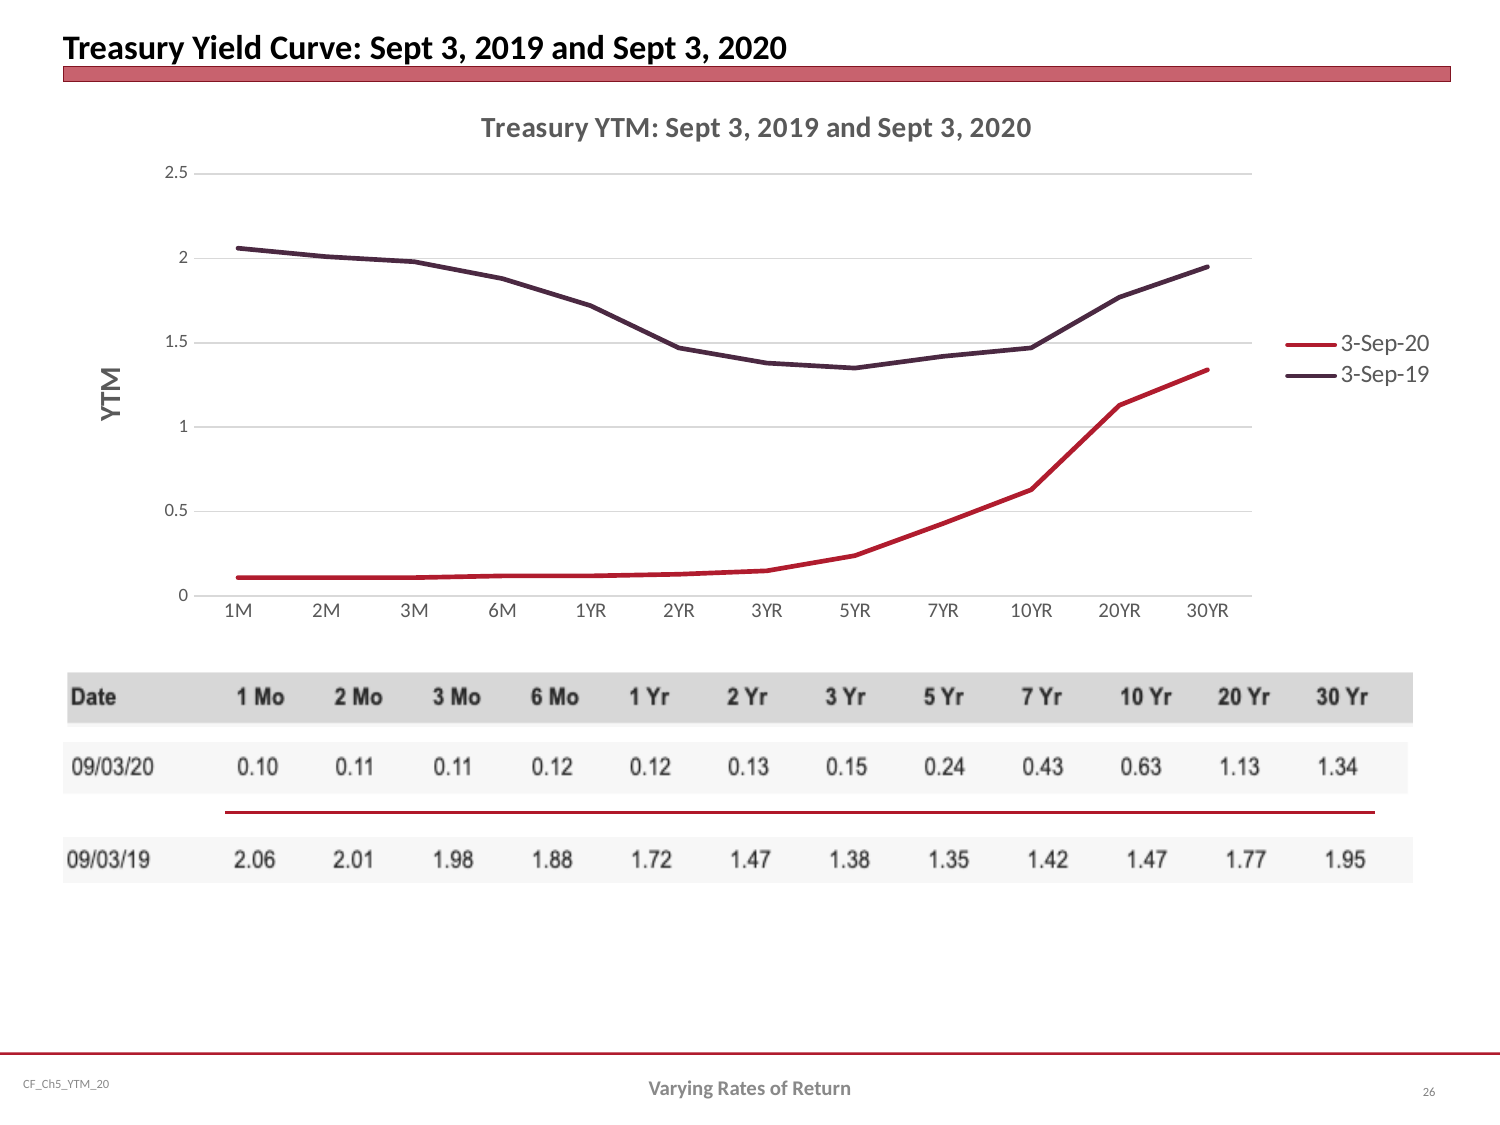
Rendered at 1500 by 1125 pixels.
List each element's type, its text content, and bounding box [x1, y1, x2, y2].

title Treasury Yield Curve: Sept 3, 2019 and Sept 3, 2020 [62, 6, 1451, 67]
picture [62, 836, 1413, 883]
picture [65, 670, 1413, 727]
slide_number 26 [1375, 1061, 1451, 1122]
picture [62, 742, 1413, 796]
footer Varying Rates of Return [512, 1056, 988, 1117]
chart [62, 87, 1451, 634]
